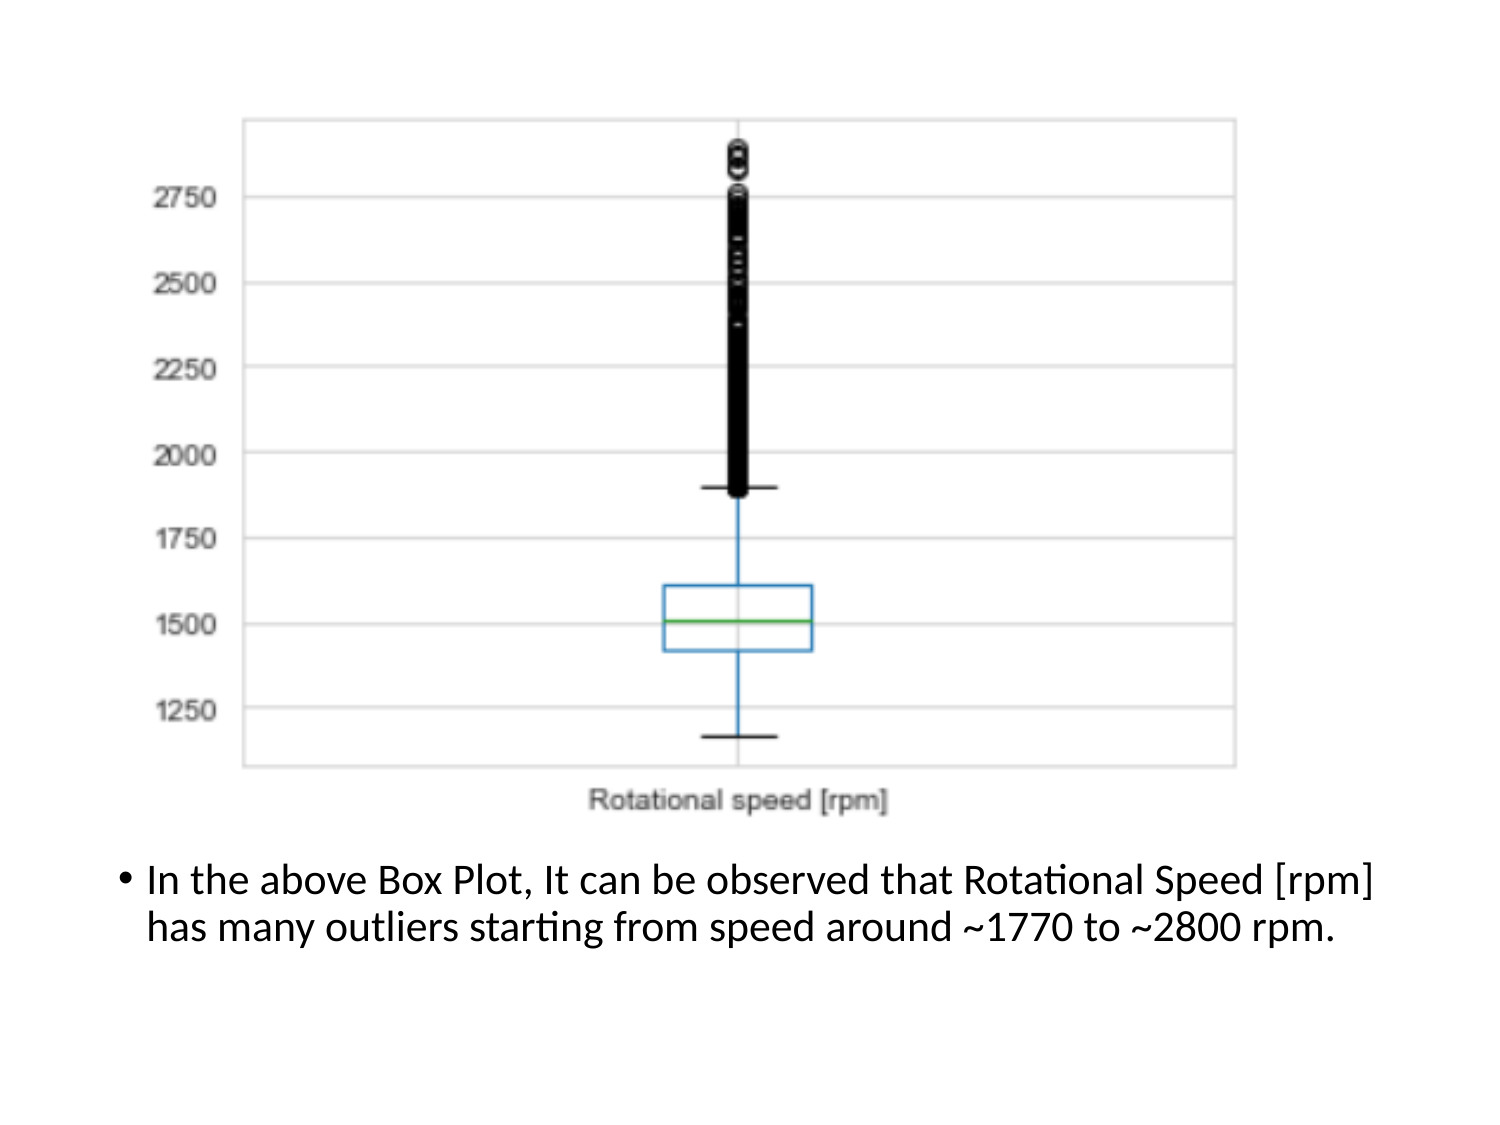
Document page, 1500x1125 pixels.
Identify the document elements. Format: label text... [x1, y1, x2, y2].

picture [124, 61, 1335, 861]
list In the above Box Plot, It can be observed that Rotational Speed [rpm] has many outliers starting from speed around ~1770 to ~2800 rpm. [103, 848, 1397, 1014]
